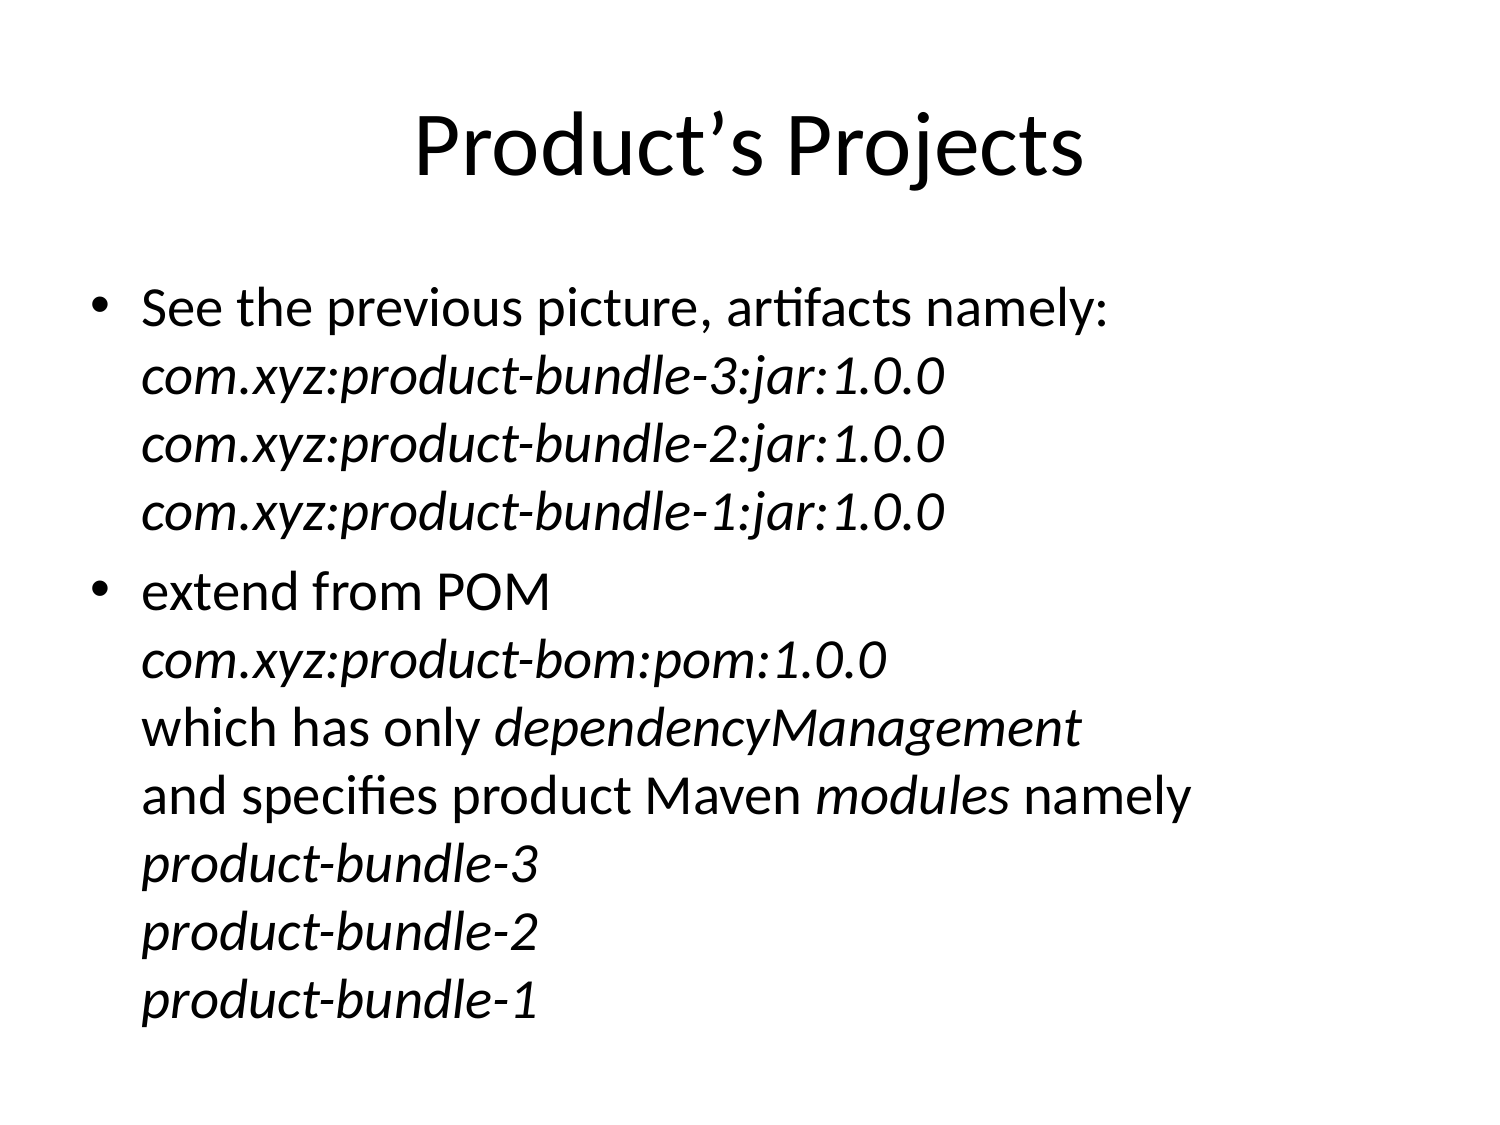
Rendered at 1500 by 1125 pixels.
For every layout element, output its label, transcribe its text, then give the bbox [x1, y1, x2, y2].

list See the previous picture, artifacts namely: com.xyz:product-bundle-3:jar:1.0.0 com.xyz:product-bundle-2:jar:1.0.0 com.xyz:product-bundle-1:jar:1.0.0 extend from POM com.xyz:product-bom:pom:1.0.0 which has only dependencyManagement and specifies product Maven modules namely product-bundle-3 product-bundle-2 product-bundle-1 [75, 262, 1425, 1038]
title Product’s Projects [75, 45, 1425, 233]
